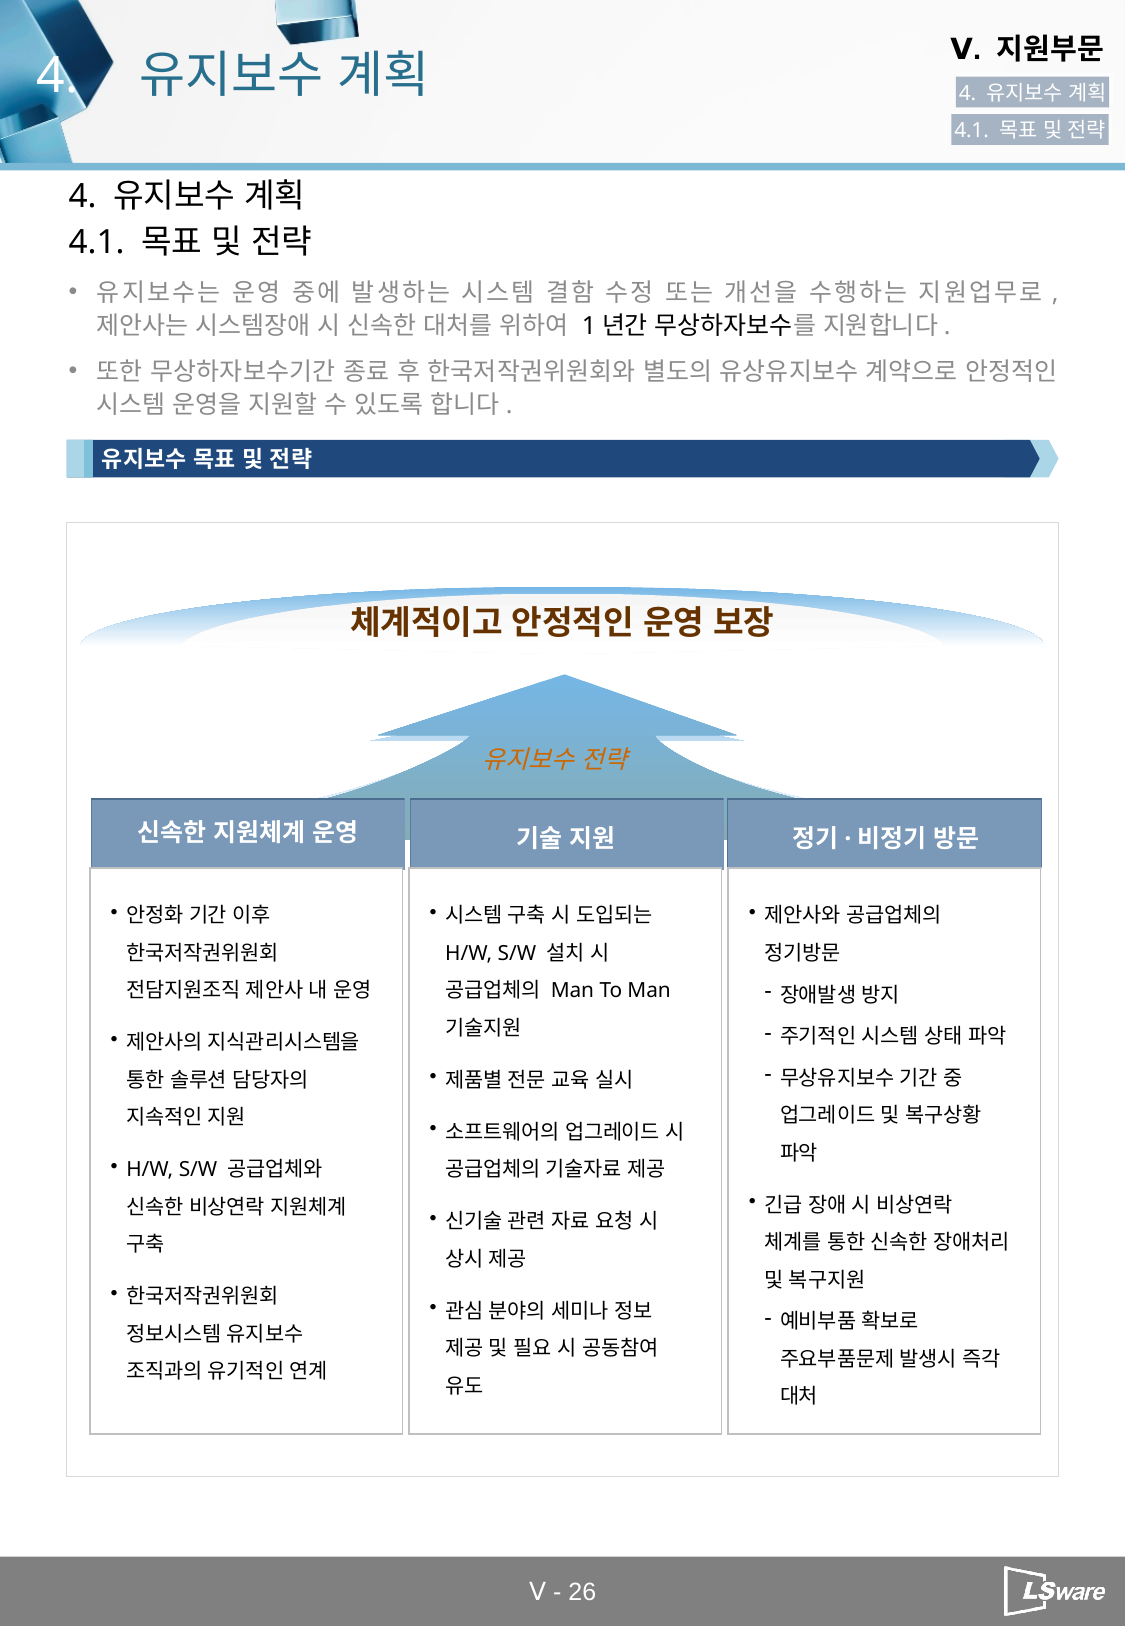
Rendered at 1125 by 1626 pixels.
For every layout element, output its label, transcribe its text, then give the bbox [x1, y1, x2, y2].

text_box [409, 800, 724, 1434]
text_box 4.1. 목표 및 전략 [951, 114, 1109, 145]
text_box 4. 유지보수 계획 [955, 76, 1110, 108]
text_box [66, 439, 1059, 478]
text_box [727, 800, 1042, 1434]
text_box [136, 674, 989, 840]
text_box [66, 522, 1059, 1477]
text_box 4. [1, 31, 114, 113]
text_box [90, 800, 405, 1434]
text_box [80, 586, 1045, 675]
picture [0, 0, 1125, 162]
picture [1004, 1566, 1105, 1616]
text_box 유지보수 계획 [125, 31, 768, 113]
text_box 4. 유지보수 계획 4.1. 목표 및 전략 유지보수는 운영 중에 발생하는 시스템 결함 수정 또는 개선을 수행하는 지원업무로, 제안사는 시스템장애 시 신속한 대처를 위하여 1년간 무상하자보수를 지원합니다. 또한 무상하자보수기간 종료 후 한국저작권위원회와 별도의 유상유지보수 계약으로 안정적인 시스템 운영을 지원할 수 있도록 합니다. [68, 181, 1059, 419]
